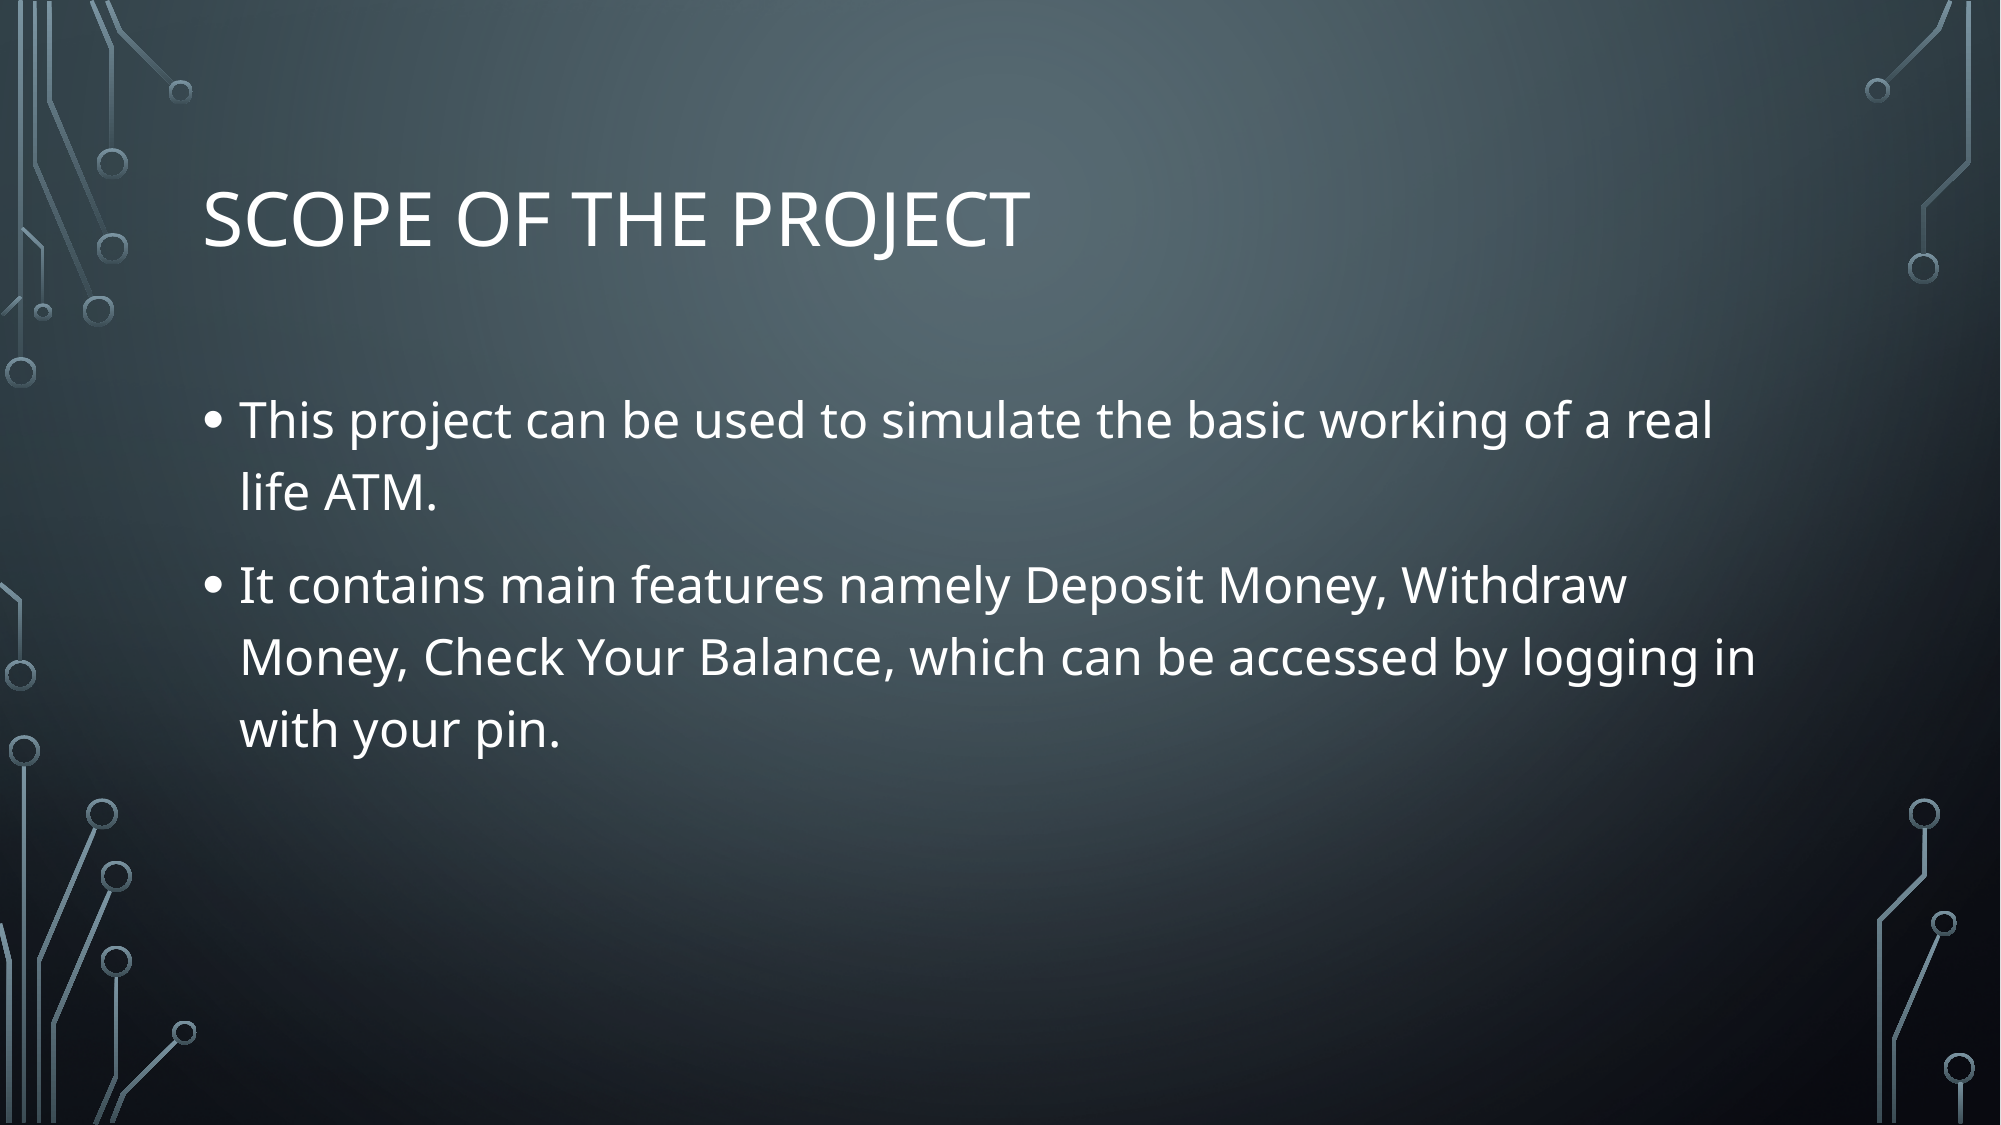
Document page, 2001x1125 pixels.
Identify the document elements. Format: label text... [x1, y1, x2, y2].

list This project can be used to simulate the basic working of a real life ATM. It contains main features namely Deposit Money, Withdraw Money, Check Your Balance, which can be accessed by logging in with your pin. [187, 369, 1813, 950]
title SCOPE OF THE PROJECT [187, 101, 1813, 344]
